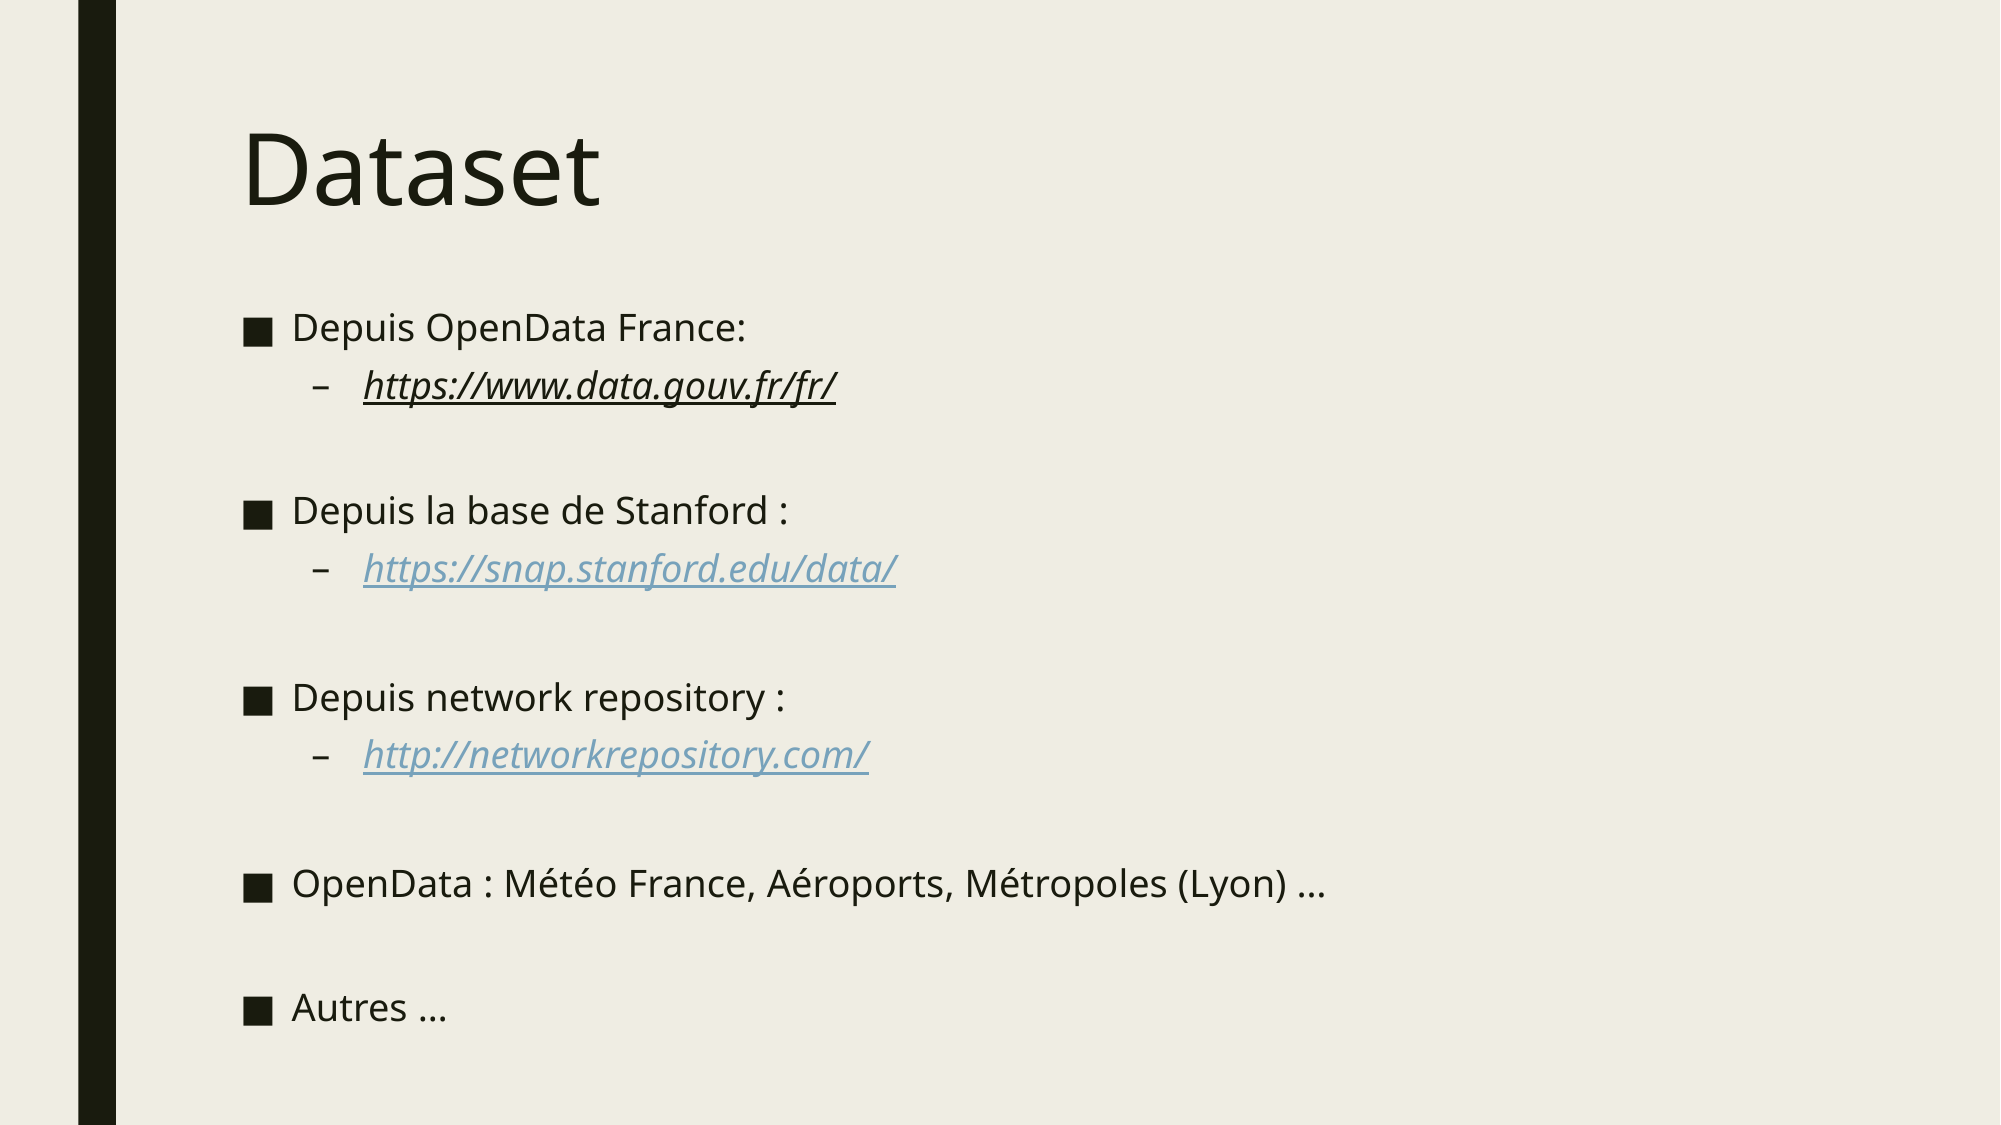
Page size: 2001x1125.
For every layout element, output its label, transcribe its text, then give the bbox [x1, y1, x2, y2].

title Dataset [225, 112, 1800, 299]
list Depuis OpenData France: https://www.data.gouv.fr/fr/ Depuis la base de Stanford : https://snap.stanford.edu/data/ Depuis network repository : http://networkrepository.com/ OpenData : Météo France, Aéroports, Métropoles (Lyon) … Autres … [225, 299, 1800, 1038]
